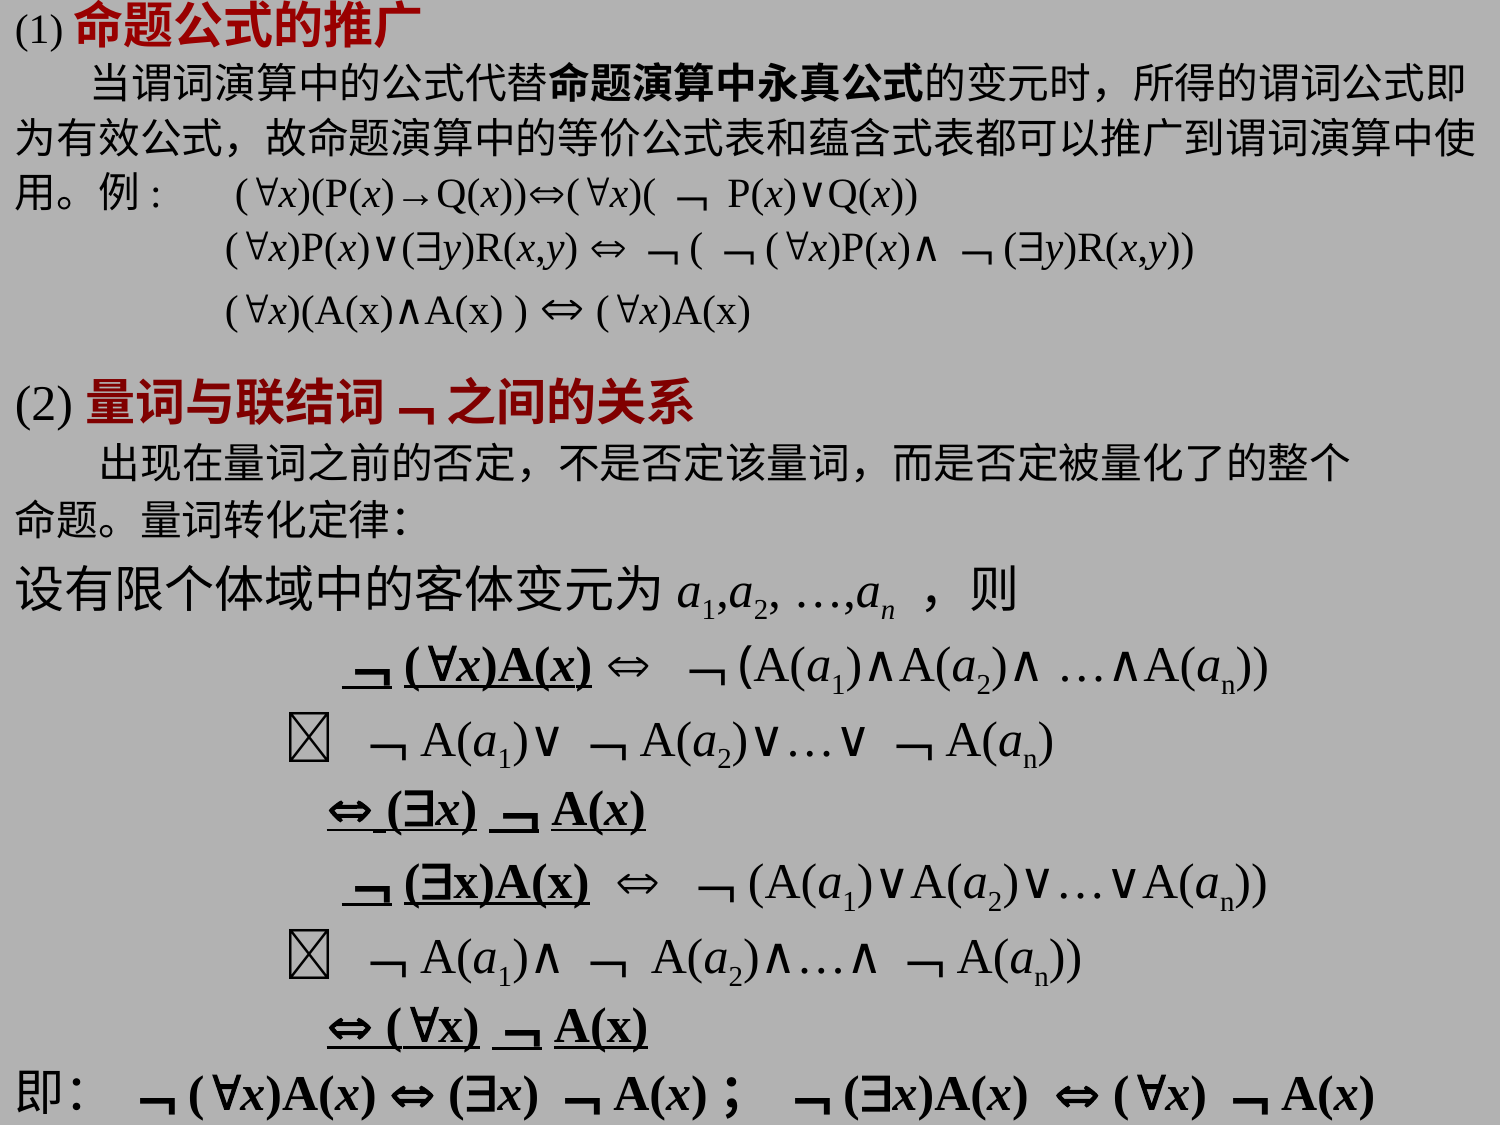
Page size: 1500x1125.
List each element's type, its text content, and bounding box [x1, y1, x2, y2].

text_box (2)量词与联结词﹁ 之间的关系 出现在量词之前的否定，不是否定该量词，而是否定被量化了的整个 命题。量词转化定律： 设有限个体域中的客体变元为a1,a2, …,an ，则 ﹁(x)A(x)  ﹁(A(a1)∧A(a2)∧ …∧A(an))  ﹁A(a1)∨﹁A(a2)∨…∨﹁A(an)  (x)﹁A(x) ﹁(x)A(x)  ﹁(A(a1)∨A(a2)∨…∨A(an))  ﹁A(a1)∧﹁ A(a2)∧…∧﹁A(an))  (x)﹁A(x) 即： ﹁(x)A(x)  (x)﹁A(x)； ﹁(x)A(x)  (x)﹁A(x) [0, 375, 1500, 1125]
text_box (1)命题公式的推广 当谓词演算中的公式代替命题演算中永真公式的变元时，所得的谓词公式即 为有效公式，故命题演算中的等价公式表和蕴含式表都可以推广到谓词演算中使 用。例: (x)(P(x)→Q(x))(x)(﹁ P(x)∨Q(x)) (x)P(x)∨(y)R(x,y) ﹁(﹁(x)P(x)∧﹁(y)R(x,y)) (x)(A(x)∧A(x) )  (x)A(x) [0, 0, 1500, 342]
